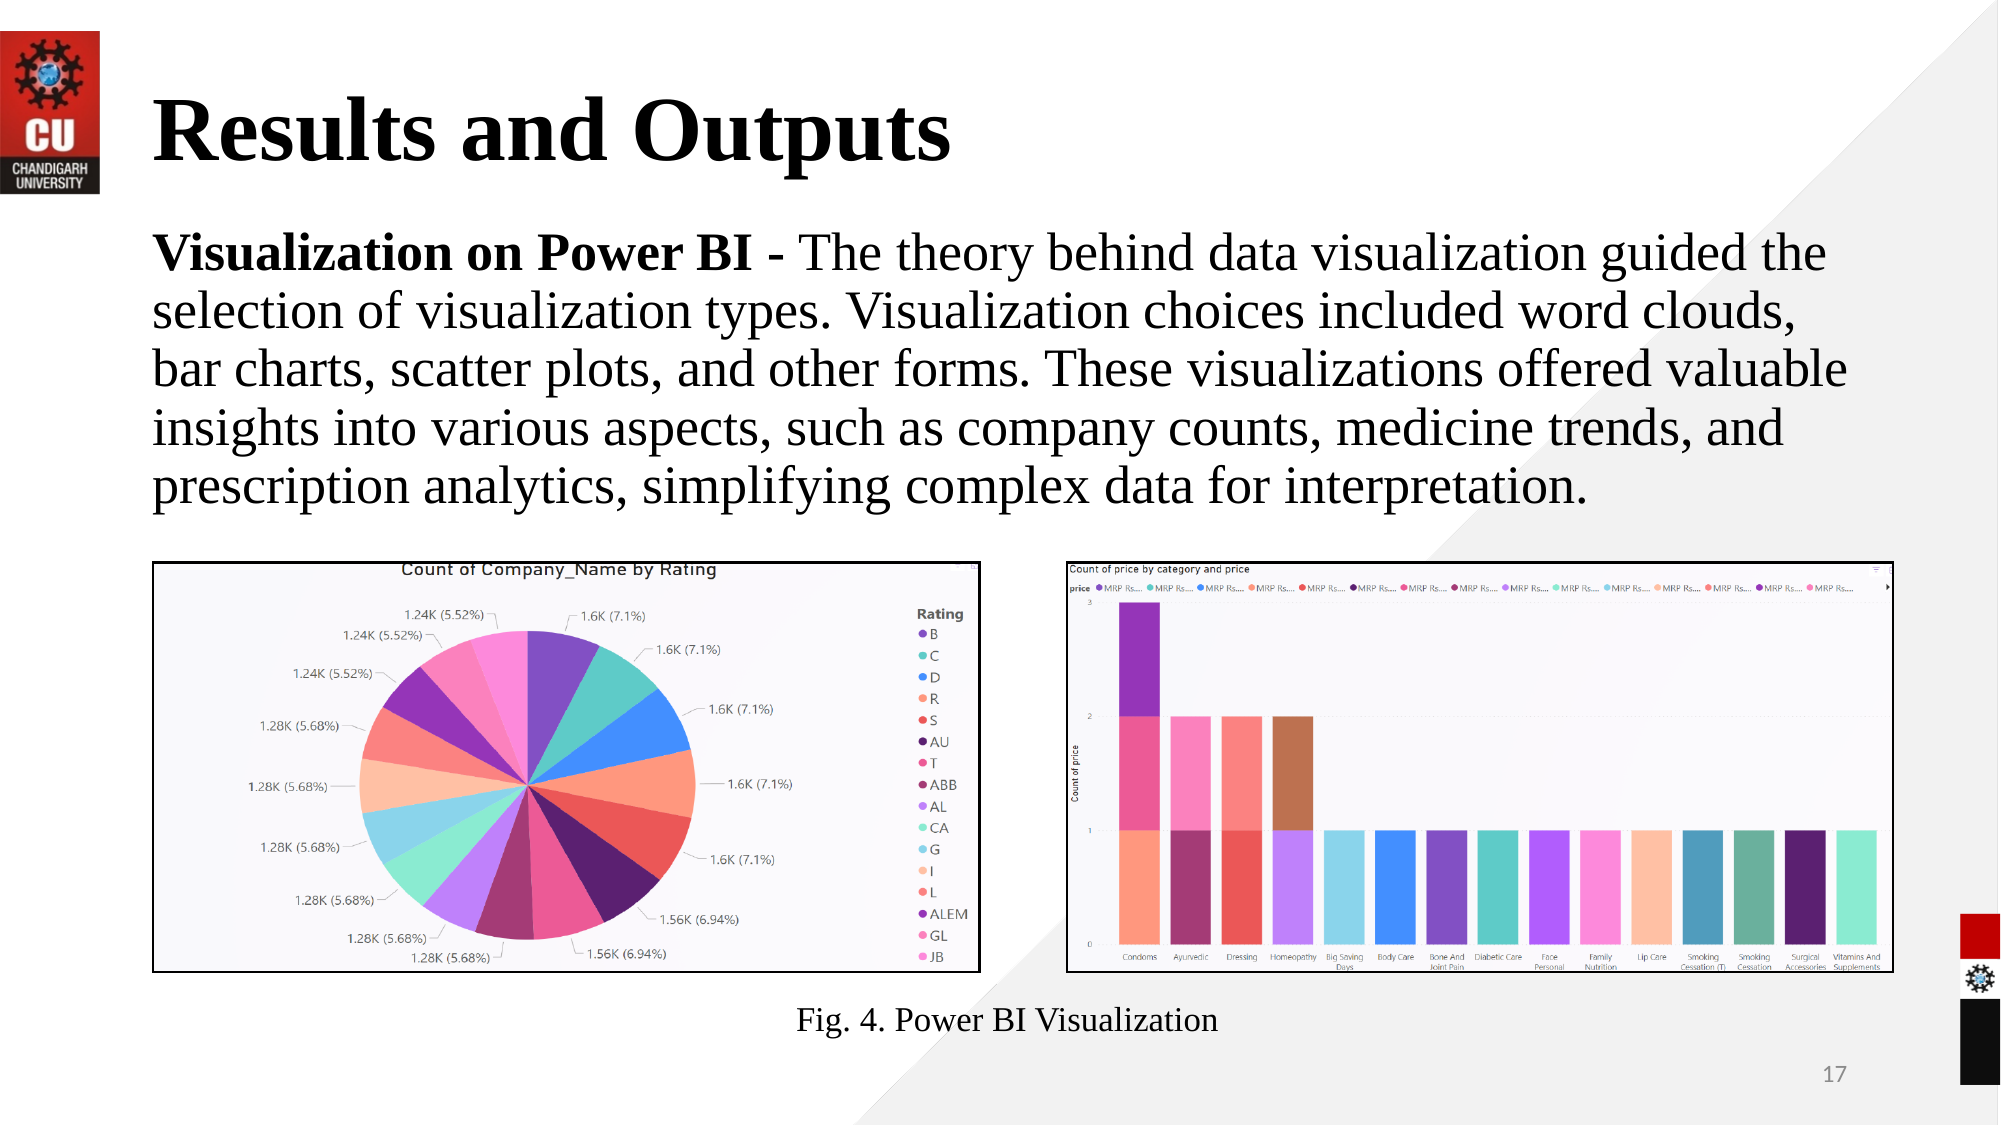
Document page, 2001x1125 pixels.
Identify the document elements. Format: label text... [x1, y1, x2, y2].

title Results and Outputs [137, 22, 1863, 215]
text_box [1066, 561, 1894, 973]
list Visualization on Power BI - The theory behind data visualization guided the selection of visualization types. Visualization choices included word clouds, bar charts, scatter plots, and other forms. These visualizations offered valuable insights into various aspects, such as company counts, medicine trends, and prescription analytics, simplifying complex data for interpretation. Fig. 4. Power BI Visualization [137, 215, 1879, 1067]
slide_number 17 [1412, 1042, 1863, 1103]
text_box [152, 561, 981, 973]
picture [0, 0, 2001, 1125]
